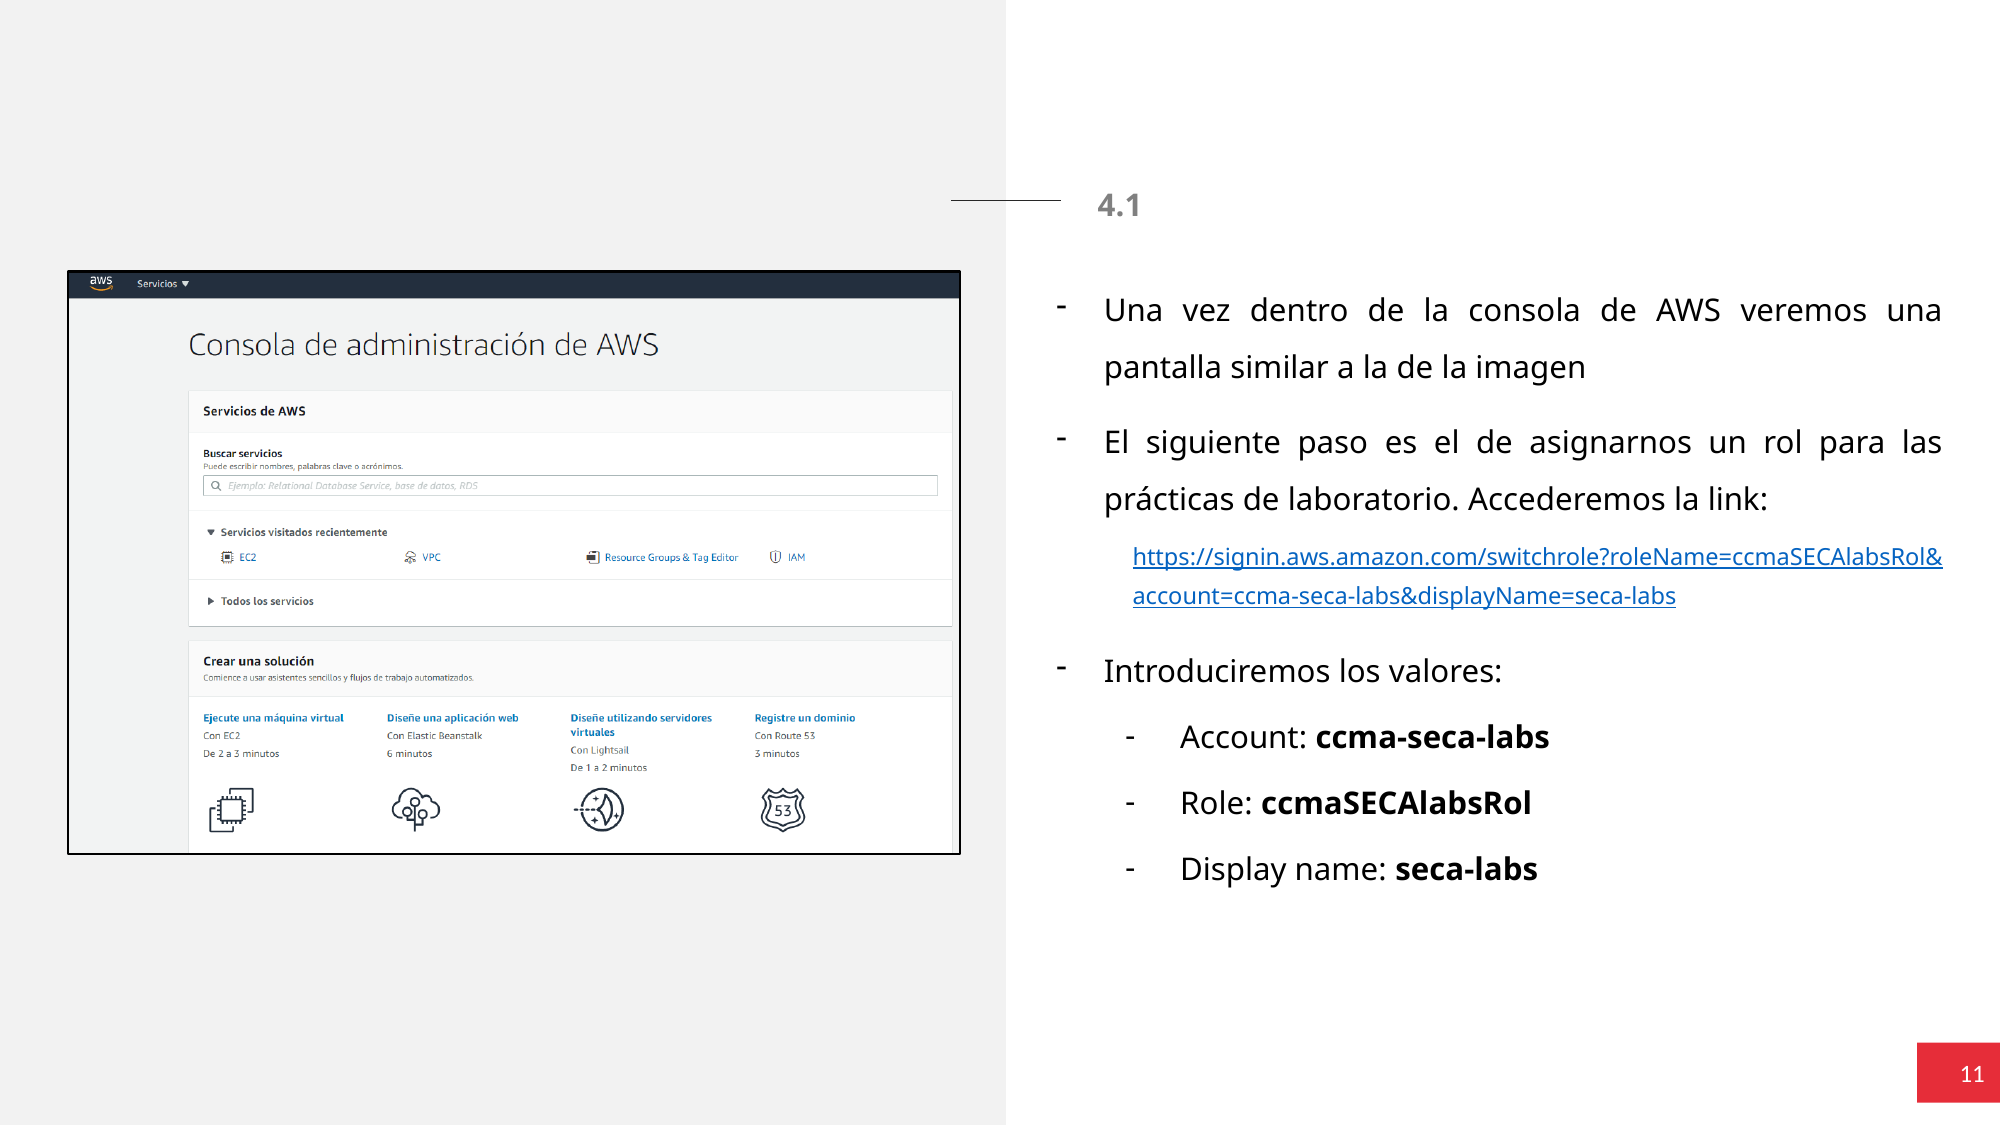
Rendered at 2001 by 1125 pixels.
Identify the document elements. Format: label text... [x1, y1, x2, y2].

slide_number 11 [1917, 1042, 2000, 1103]
picture [69, 272, 959, 853]
list 4.1 [1082, 181, 1461, 231]
list Una vez dentro de la consola de AWS veremos una pantalla similar a la de la imagen El siguiente paso es el de asignarnos un rol para las prácticas de laboratorio. Accederemos la link: https://signin.aws.amazon.com/switchrole?roleName=ccmaSECAlabsRol&account=ccma-seca-labs&displayName=seca-labs Introduciremos los valores: Account: ccma-seca-labs Role: ccmaSECAlabsRol Display name: seca-labs [1041, 264, 1959, 861]
